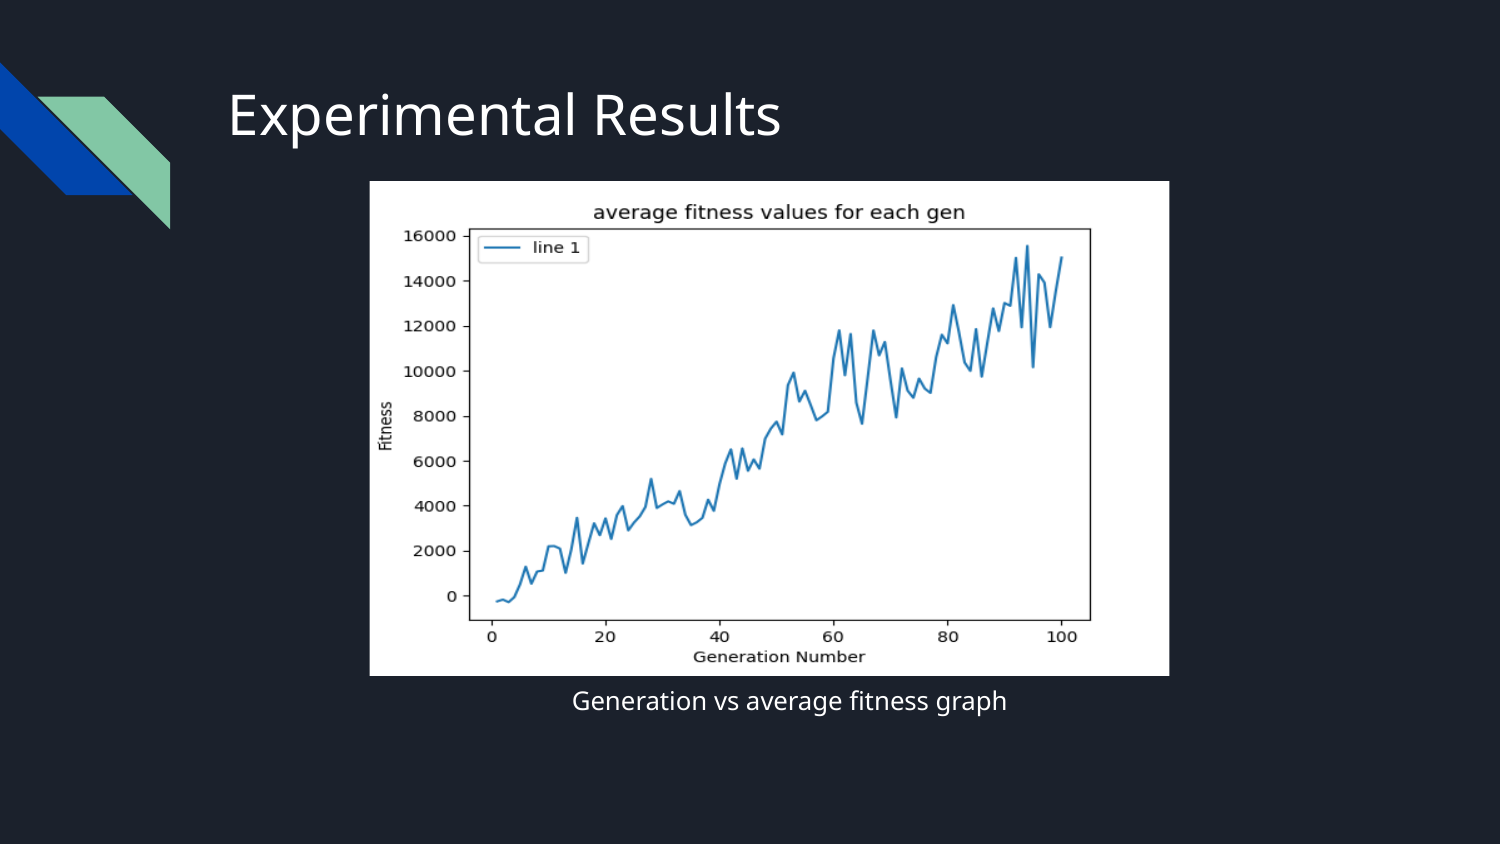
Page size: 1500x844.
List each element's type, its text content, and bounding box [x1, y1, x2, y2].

picture [369, 181, 1170, 690]
title Experimental Results [212, 64, 1368, 215]
list Generation vs average fitness graph [212, 257, 1368, 735]
